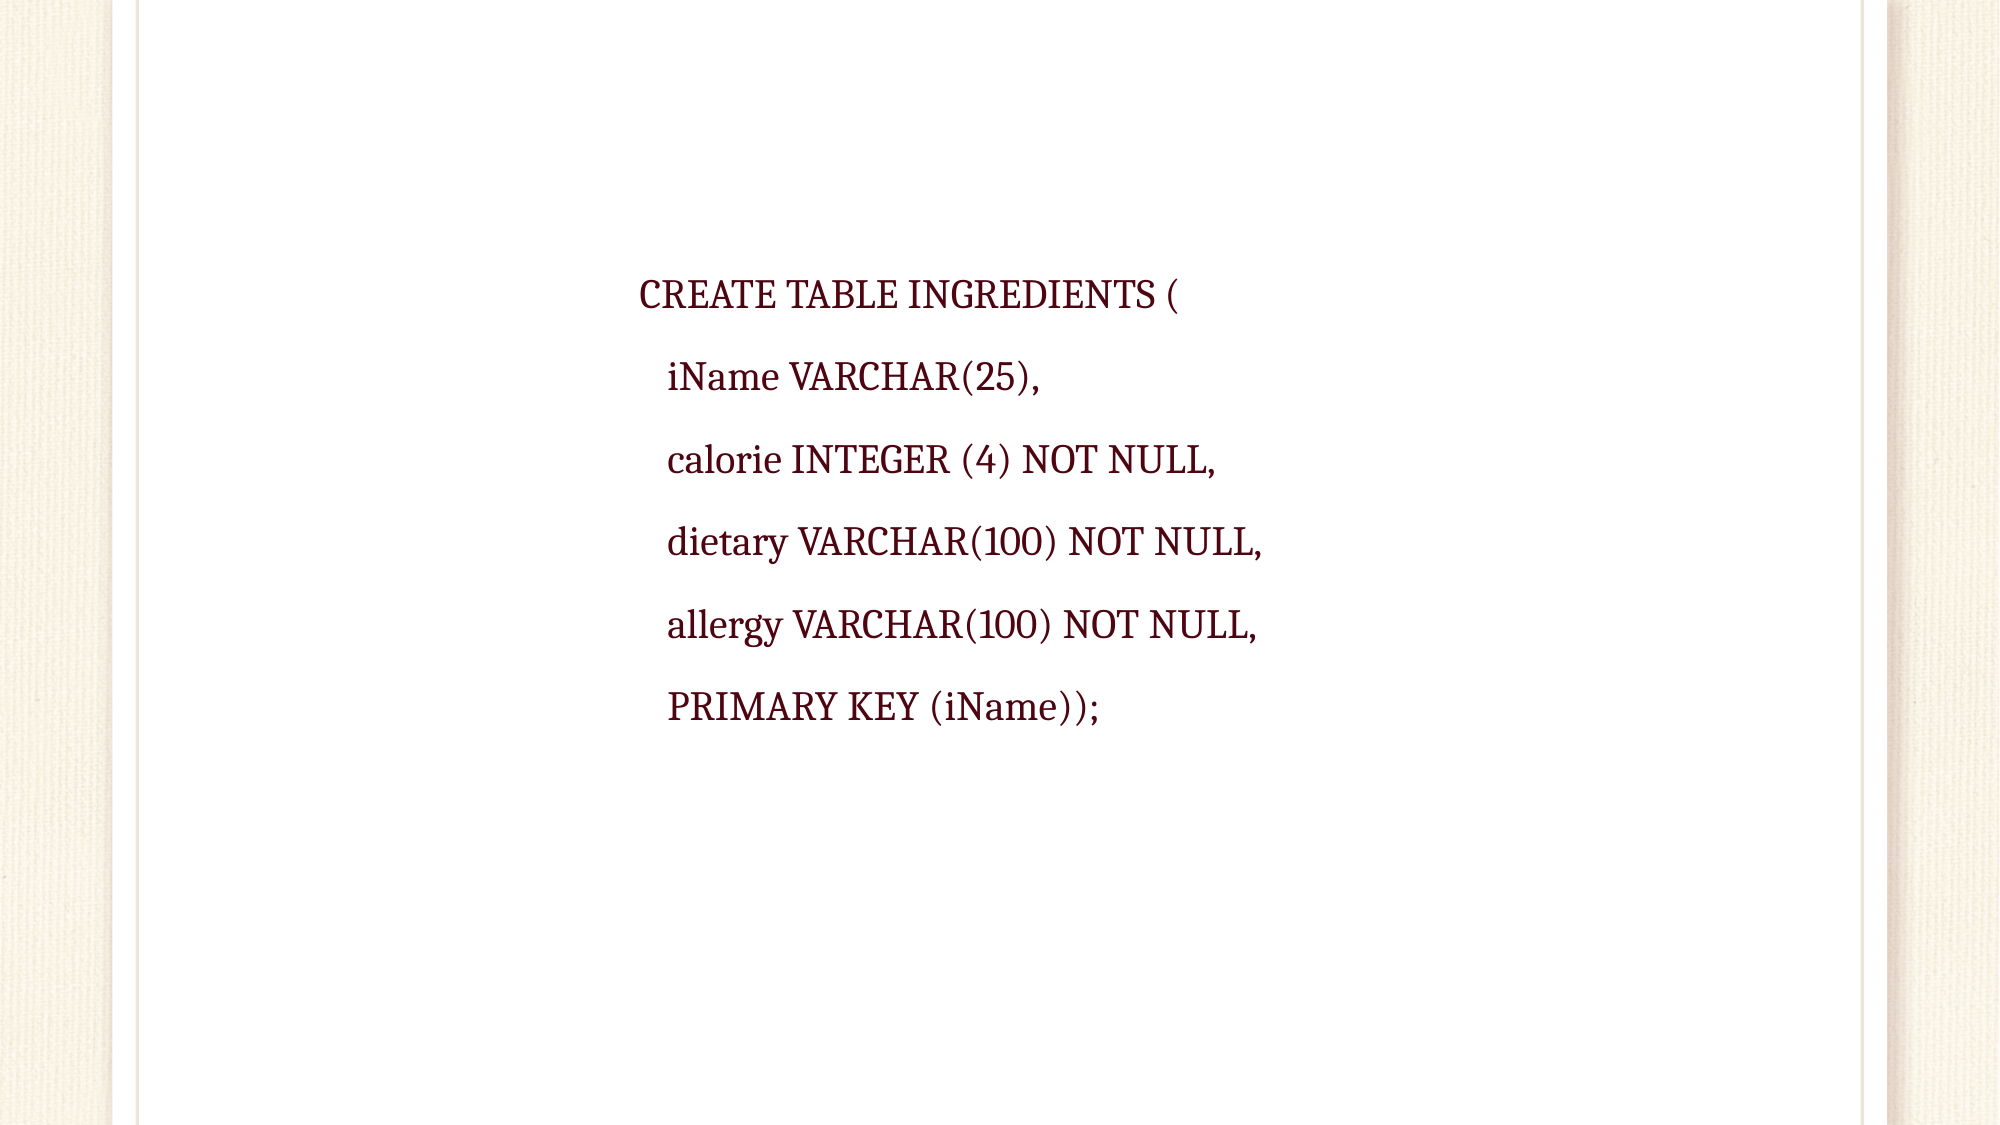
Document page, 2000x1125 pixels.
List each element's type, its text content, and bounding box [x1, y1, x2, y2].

list CREATE TABLE INGREDIENTS ( iName VARCHAR(25), calorie INTEGER (4) NOT NULL, dietary VARCHAR(100) NOT NULL, allergy VARCHAR(100) NOT NULL, PRIMARY KEY (iName)); [617, 264, 1368, 852]
picture [1888, 0, 2000, 1125]
picture [0, 0, 112, 1125]
